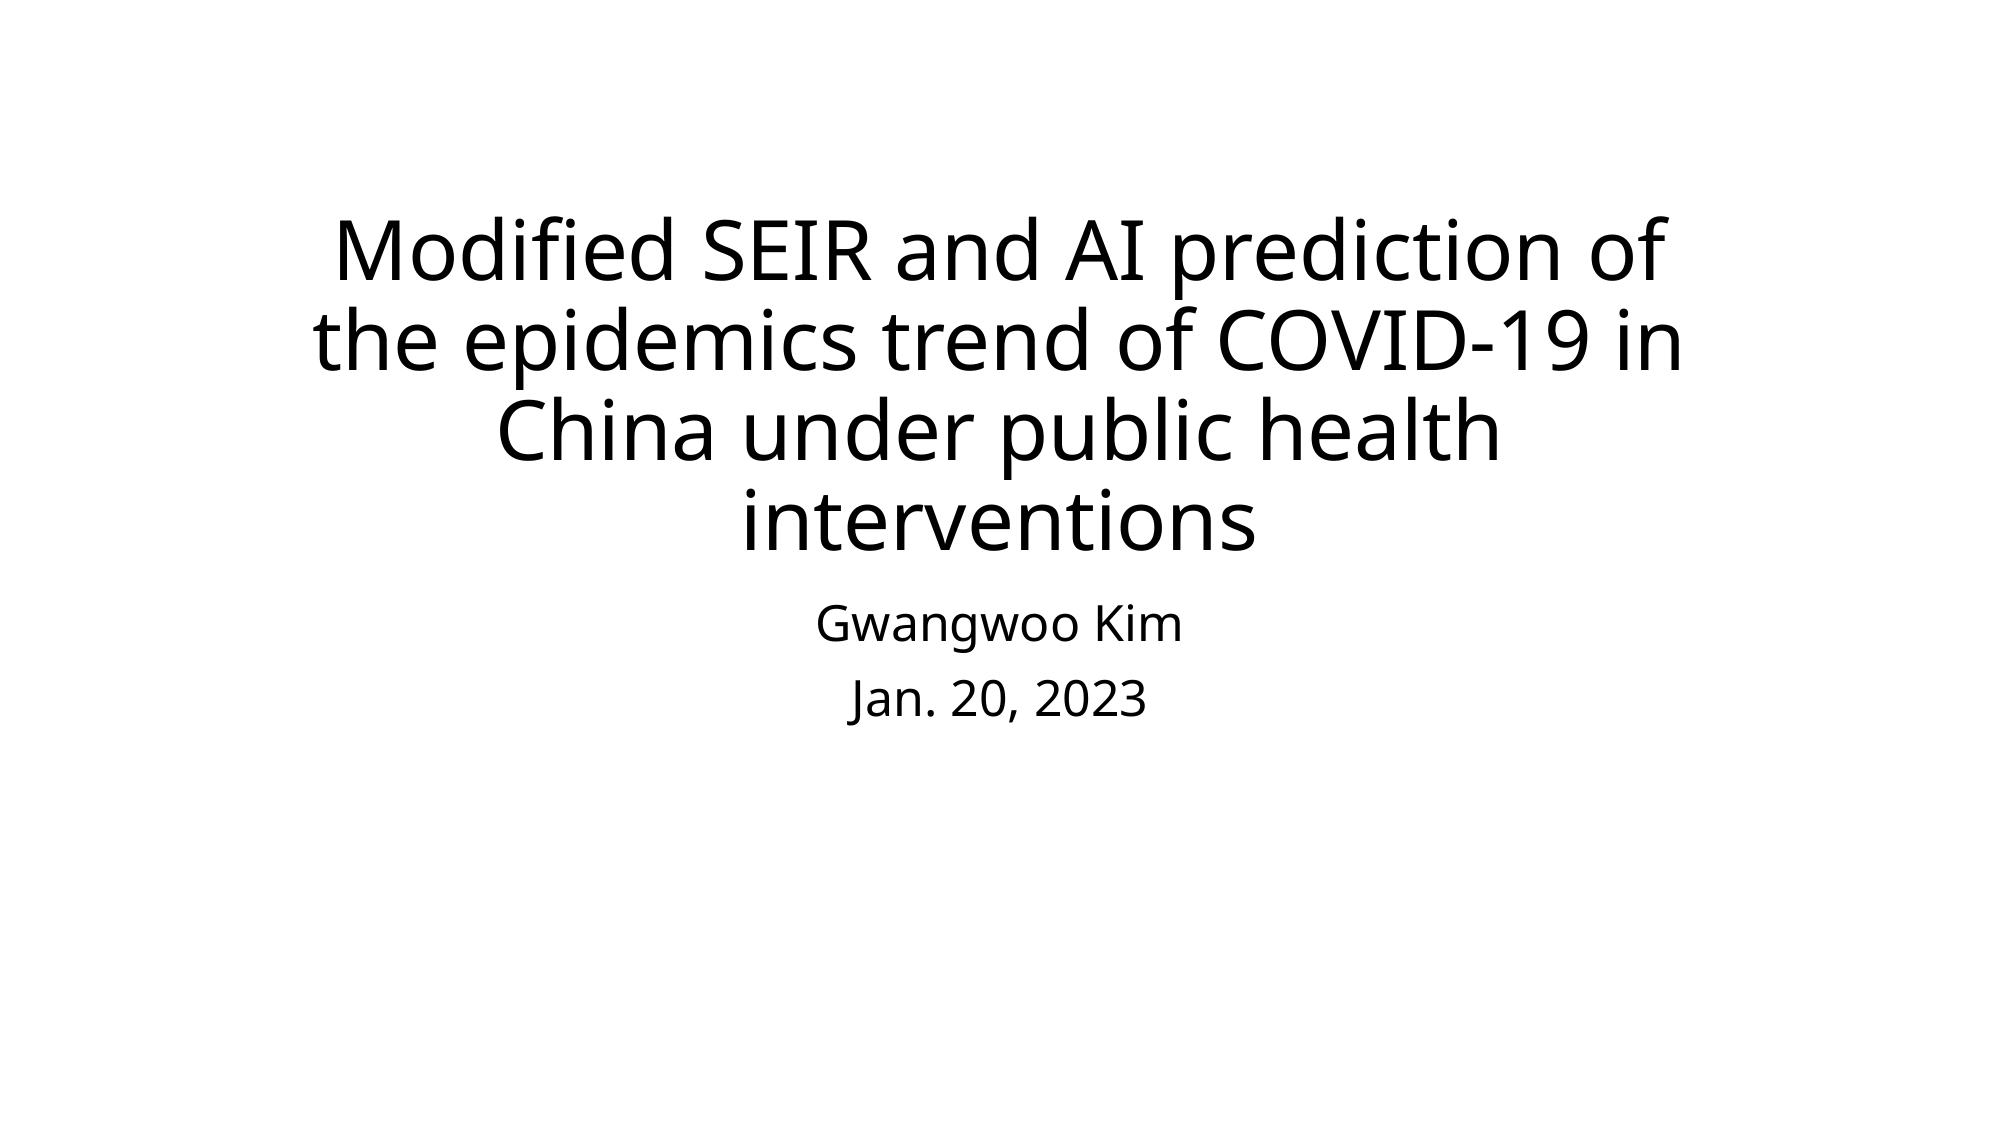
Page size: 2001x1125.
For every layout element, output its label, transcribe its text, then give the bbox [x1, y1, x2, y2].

title Modified SEIR and AI prediction of the epidemics trend of COVID-19 in China under public health interventions [249, 184, 1750, 576]
subtitle Gwangwoo Kim Jan. 20, 2023 [249, 590, 1750, 863]
